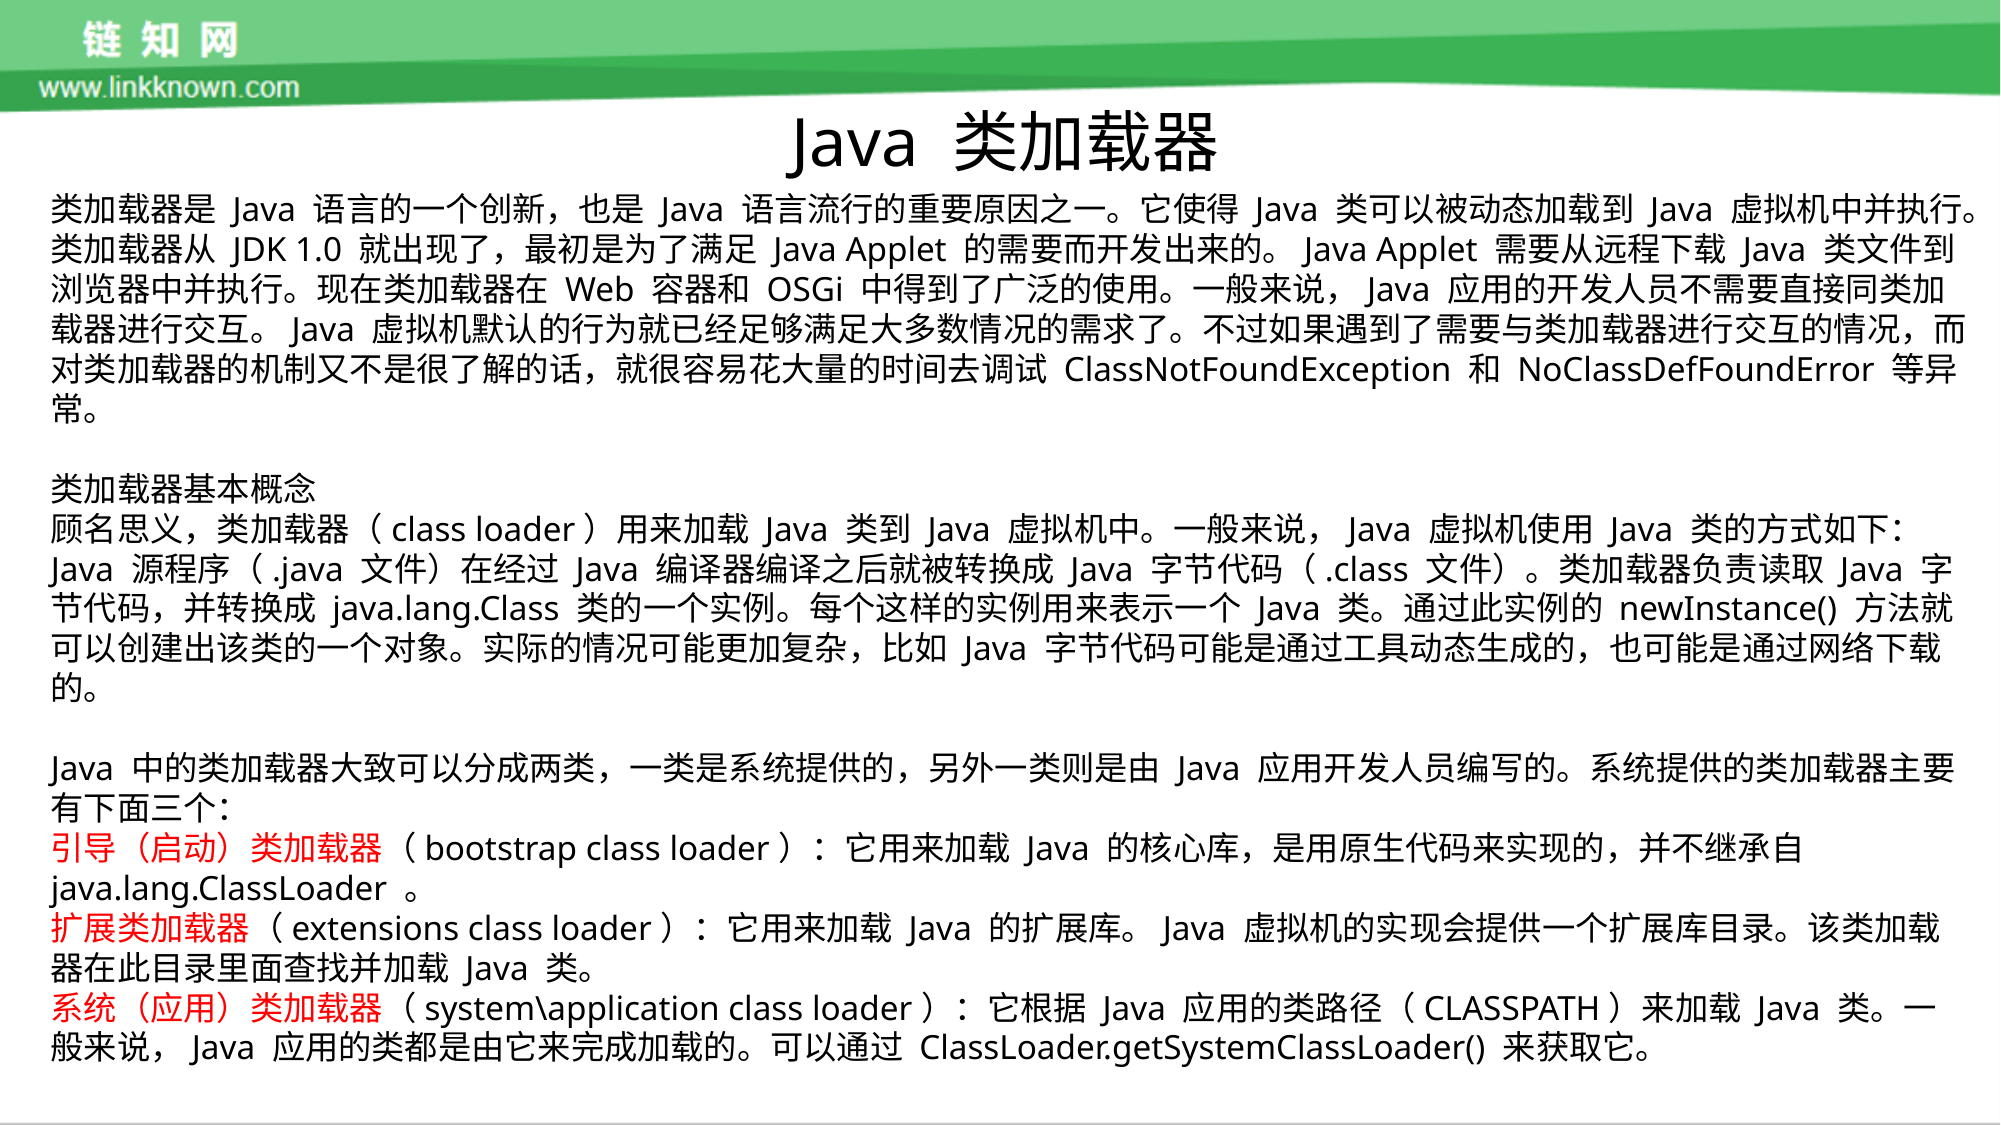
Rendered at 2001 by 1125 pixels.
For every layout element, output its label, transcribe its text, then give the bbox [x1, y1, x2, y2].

text_box Java 类加载器 [55, 92, 1956, 181]
picture [0, 0, 2001, 1125]
text_box 类加载器是 Java 语言的一个创新，也是 Java 语言流行的重要原因之一。它使得 Java 类可以被动态加载到 Java 虚拟机中并执行。类加载器从 JDK 1.0 就出现了，最初是为了满足 Java Applet 的需要而开发出来的。Java Applet 需要从远程下载 Java 类文件到浏览器中并执行。现在类加载器在 Web 容器和 OSGi 中得到了广泛的使用。一般来说，Java 应用的开发人员不需要直接同类加载器进行交互。Java 虚拟机默认的行为就已经足够满足大多数情况的需求了。不过如果遇到了需要与类加载器进行交互的情况，而对类加载器的机制又不是很了解的话，就很容易花大量的时间去调试 ClassNotFoundException 和 NoClassDefFoundError 等异常。 类加载器基本概念 顾名思义，类加载器（class loader）用来加载 Java 类到 Java 虚拟机中。一般来说，Java 虚拟机使用 Java 类的方式如下：Java 源程序（.java 文件）在经过 Java 编译器编译之后就被转换成 Java 字节代码（.class 文件）。类加载器负责读取 Java 字节代码，并转换成 java.lang.Class 类的一个实例。每个这样的实例用来表示一个 Java 类。通过此实例的 newInstance() 方法就可以创建出该类的一个对象。实际的情况可能更加复杂，比如 Java 字节代码可能是通过工具动态生成的，也可能是通过网络下载的。 Java 中的类加载器大致可以分成两类，一类是系统提供的，另外一类则是由 Java 应用开发人员编写的。系统提供的类加载器主要有下面三个： 引导（启动）类加载器（bootstrap class loader）：它用来加载 Java 的核心库，是用原生代码来实现的，并不继承自 java.lang.ClassLoader 。 扩展类加载器（extensions class loader）：它用来加载 Java 的扩展库。Java 虚拟机的实现会提供一个扩展库目录。该类加载器在此目录里面查找并加载 Java 类。 系统（应用）类加载器（system\application class loader）：它根据 Java 应用的类路径（CLASSPATH）来加载 Java 类。一般来说，Java 应用的类都是由它来完成加载的。可以通过 ClassLoader.getSystemClassLoader() 来获取它。 [36, 181, 1983, 1074]
